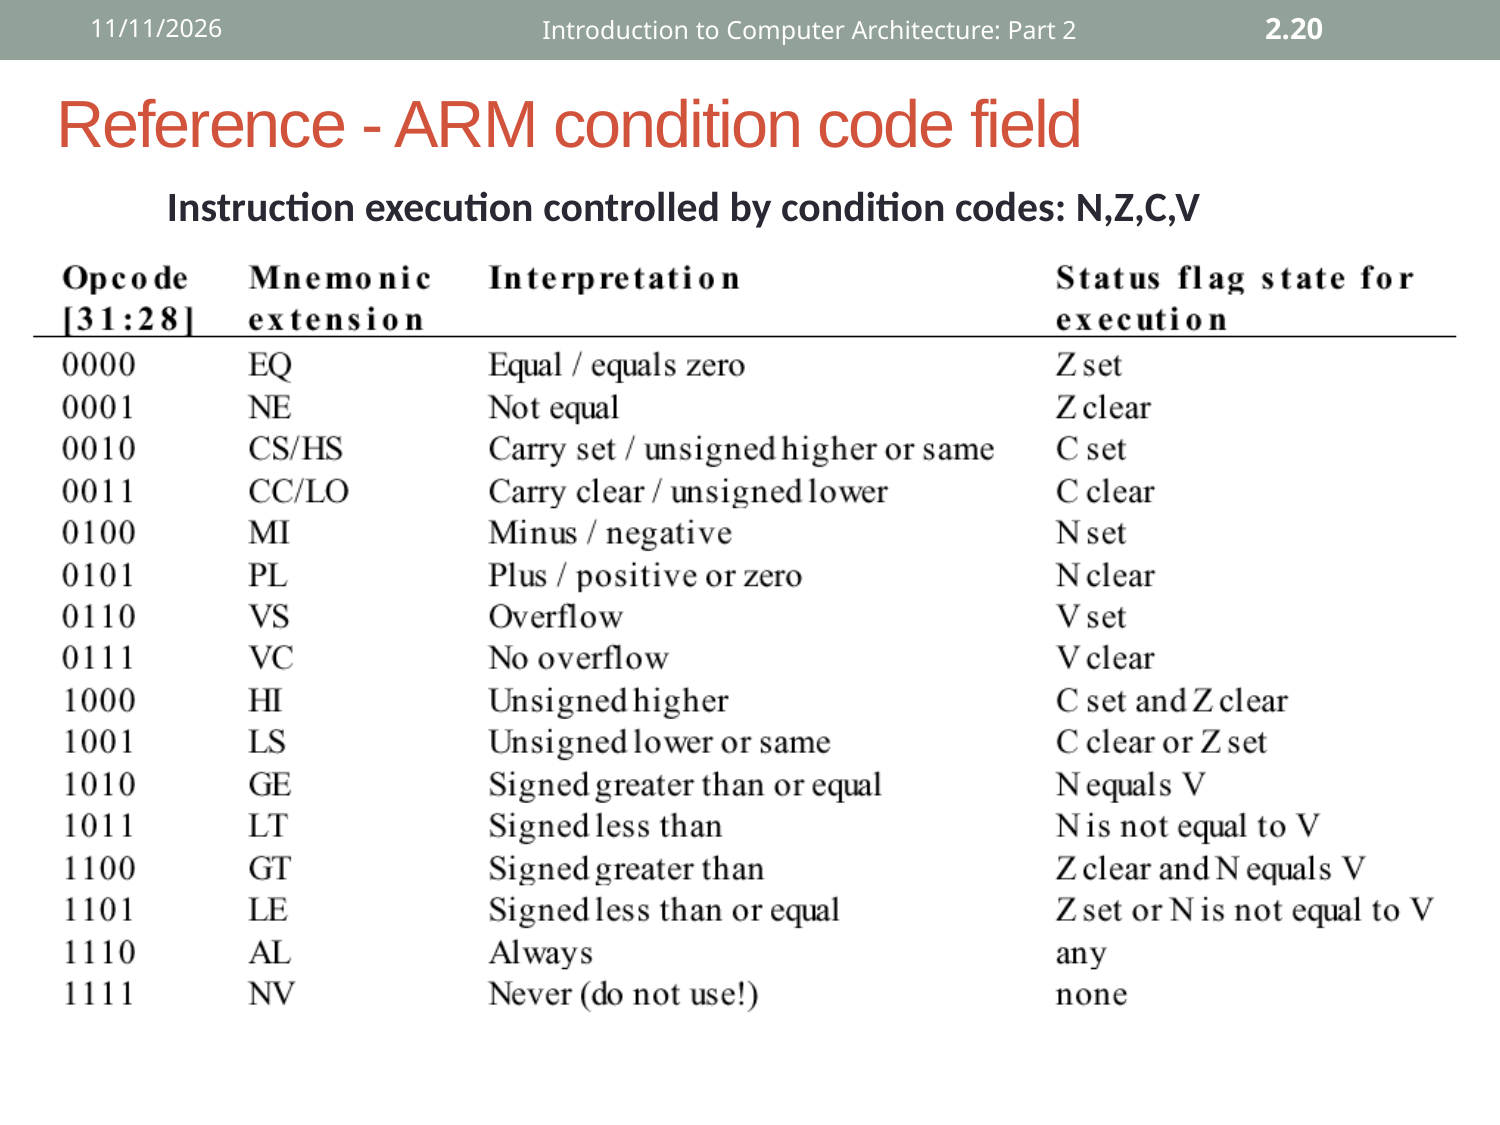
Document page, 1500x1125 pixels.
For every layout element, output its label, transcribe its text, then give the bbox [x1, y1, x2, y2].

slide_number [75, 3, 384, 57]
title Reference - ARM condition code field [41, 66, 1392, 176]
text_box Instruction execution controlled by condition codes: N,Z,C,V [152, 172, 1217, 238]
footer Introduction to Computer Architecture: Part 2 [417, 3, 1093, 57]
slide_number 2.20 [1250, 3, 1425, 57]
picture [29, 255, 1480, 1025]
